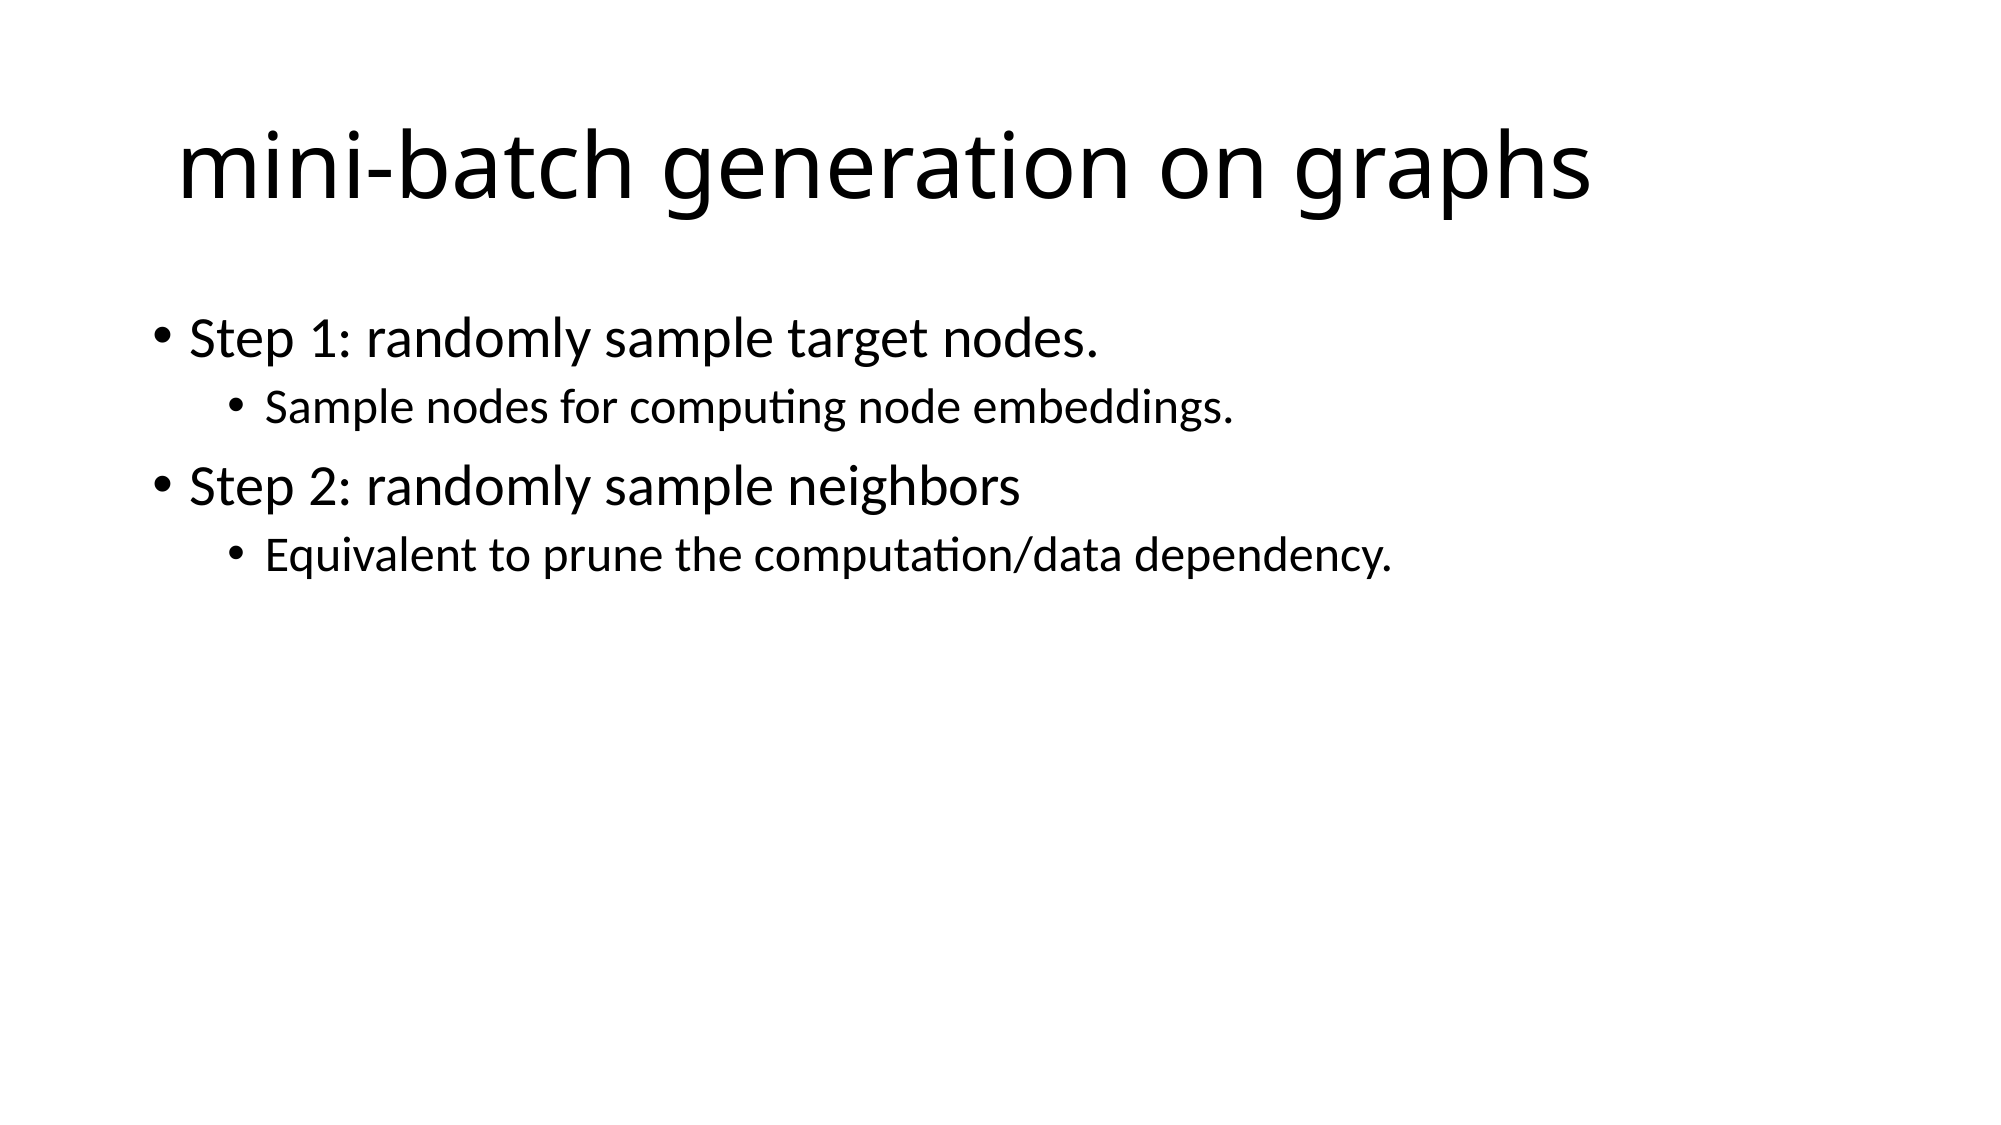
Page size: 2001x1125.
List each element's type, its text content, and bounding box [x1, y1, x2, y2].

list Step 1: randomly sample target nodes. Sample nodes for computing node embeddings. Step 2: randomly sample neighbors Equivalent to prune the computation/data dependency. [137, 299, 1863, 1014]
title mini-batch generation on graphs [137, 59, 1863, 278]
